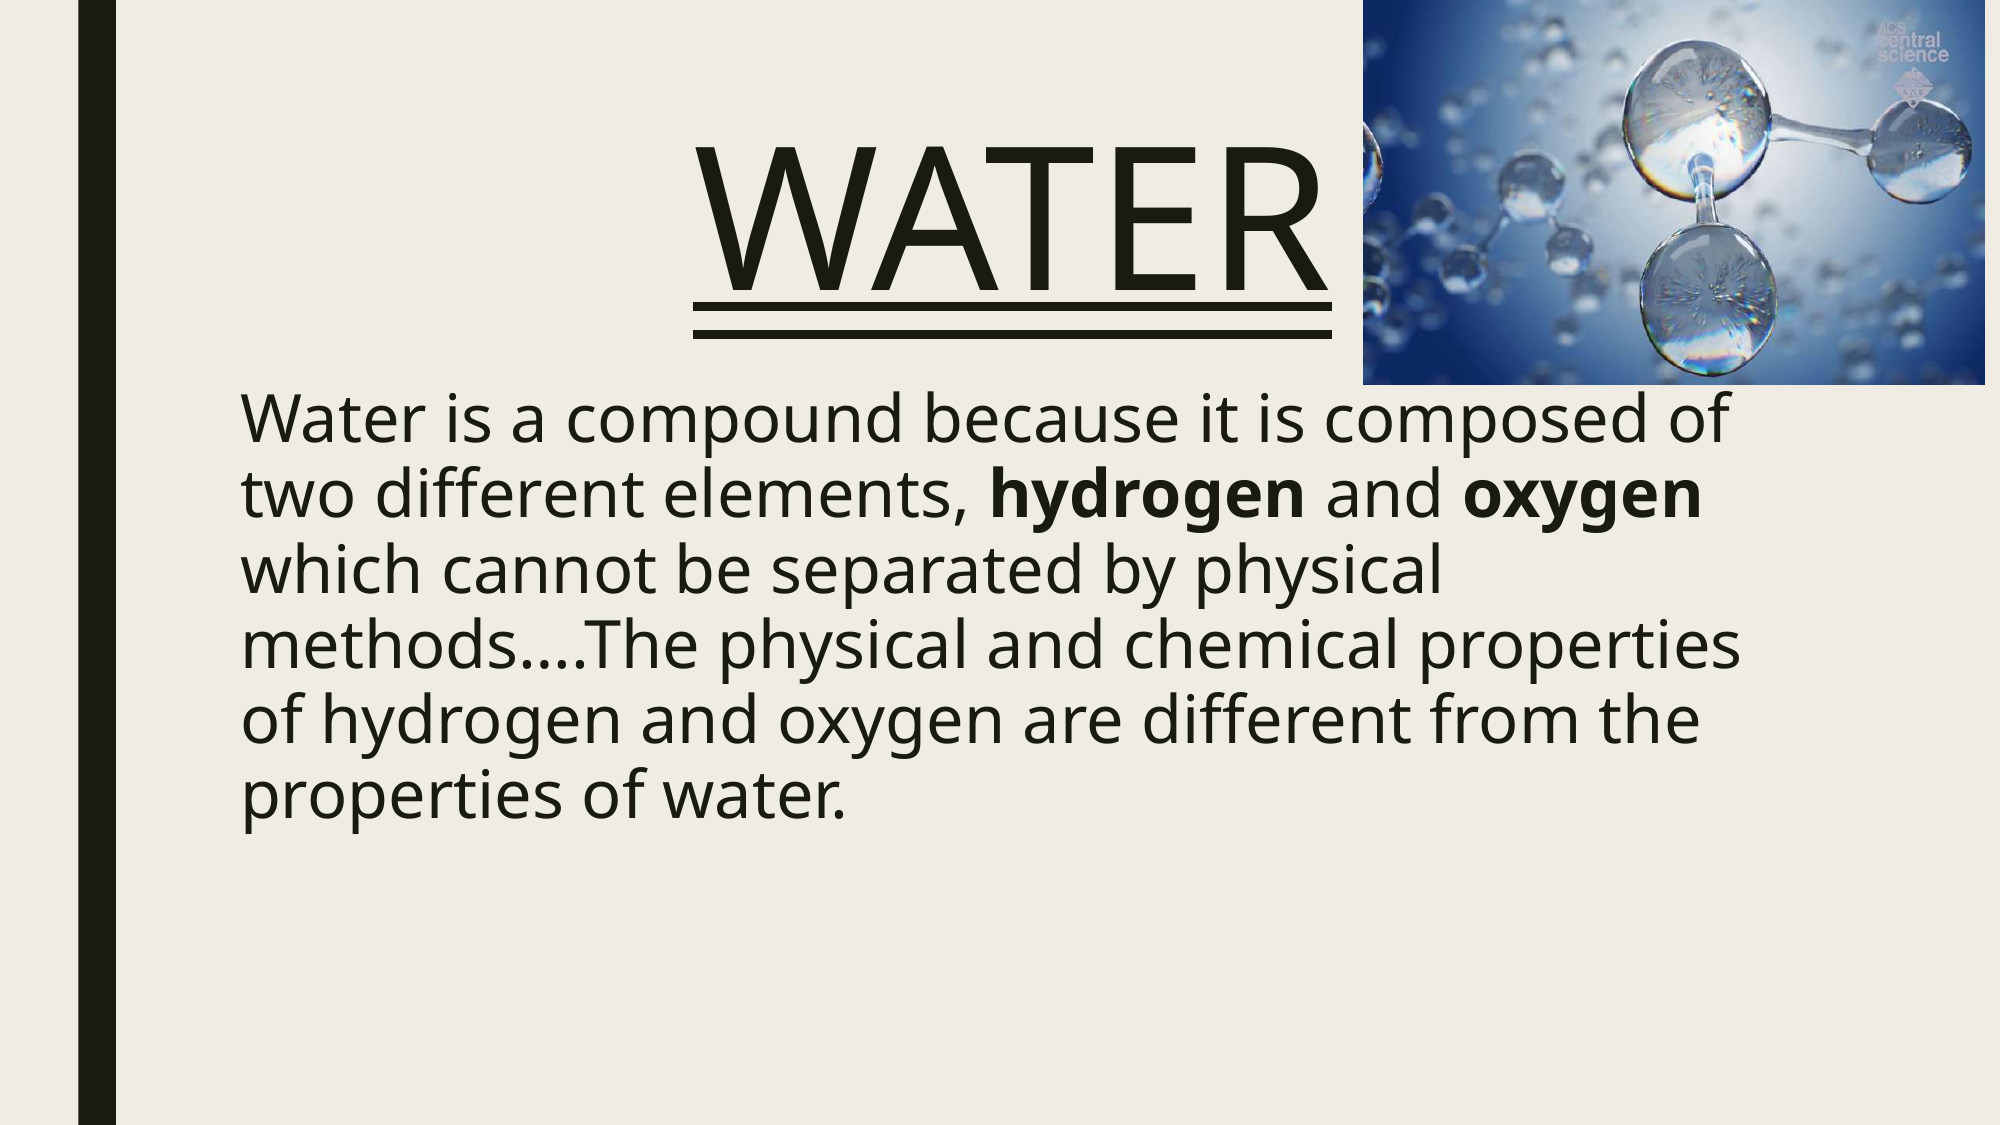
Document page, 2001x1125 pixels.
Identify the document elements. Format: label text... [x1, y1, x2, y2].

list Water is a compound because it is composed of two different elements, hydrogen and oxygen which cannot be separated by physical methods….The physical and chemical properties of hydrogen and oxygen are different from the properties of water. [225, 375, 1800, 963]
picture [1362, 0, 1985, 385]
title WATER [225, 112, 1362, 357]
